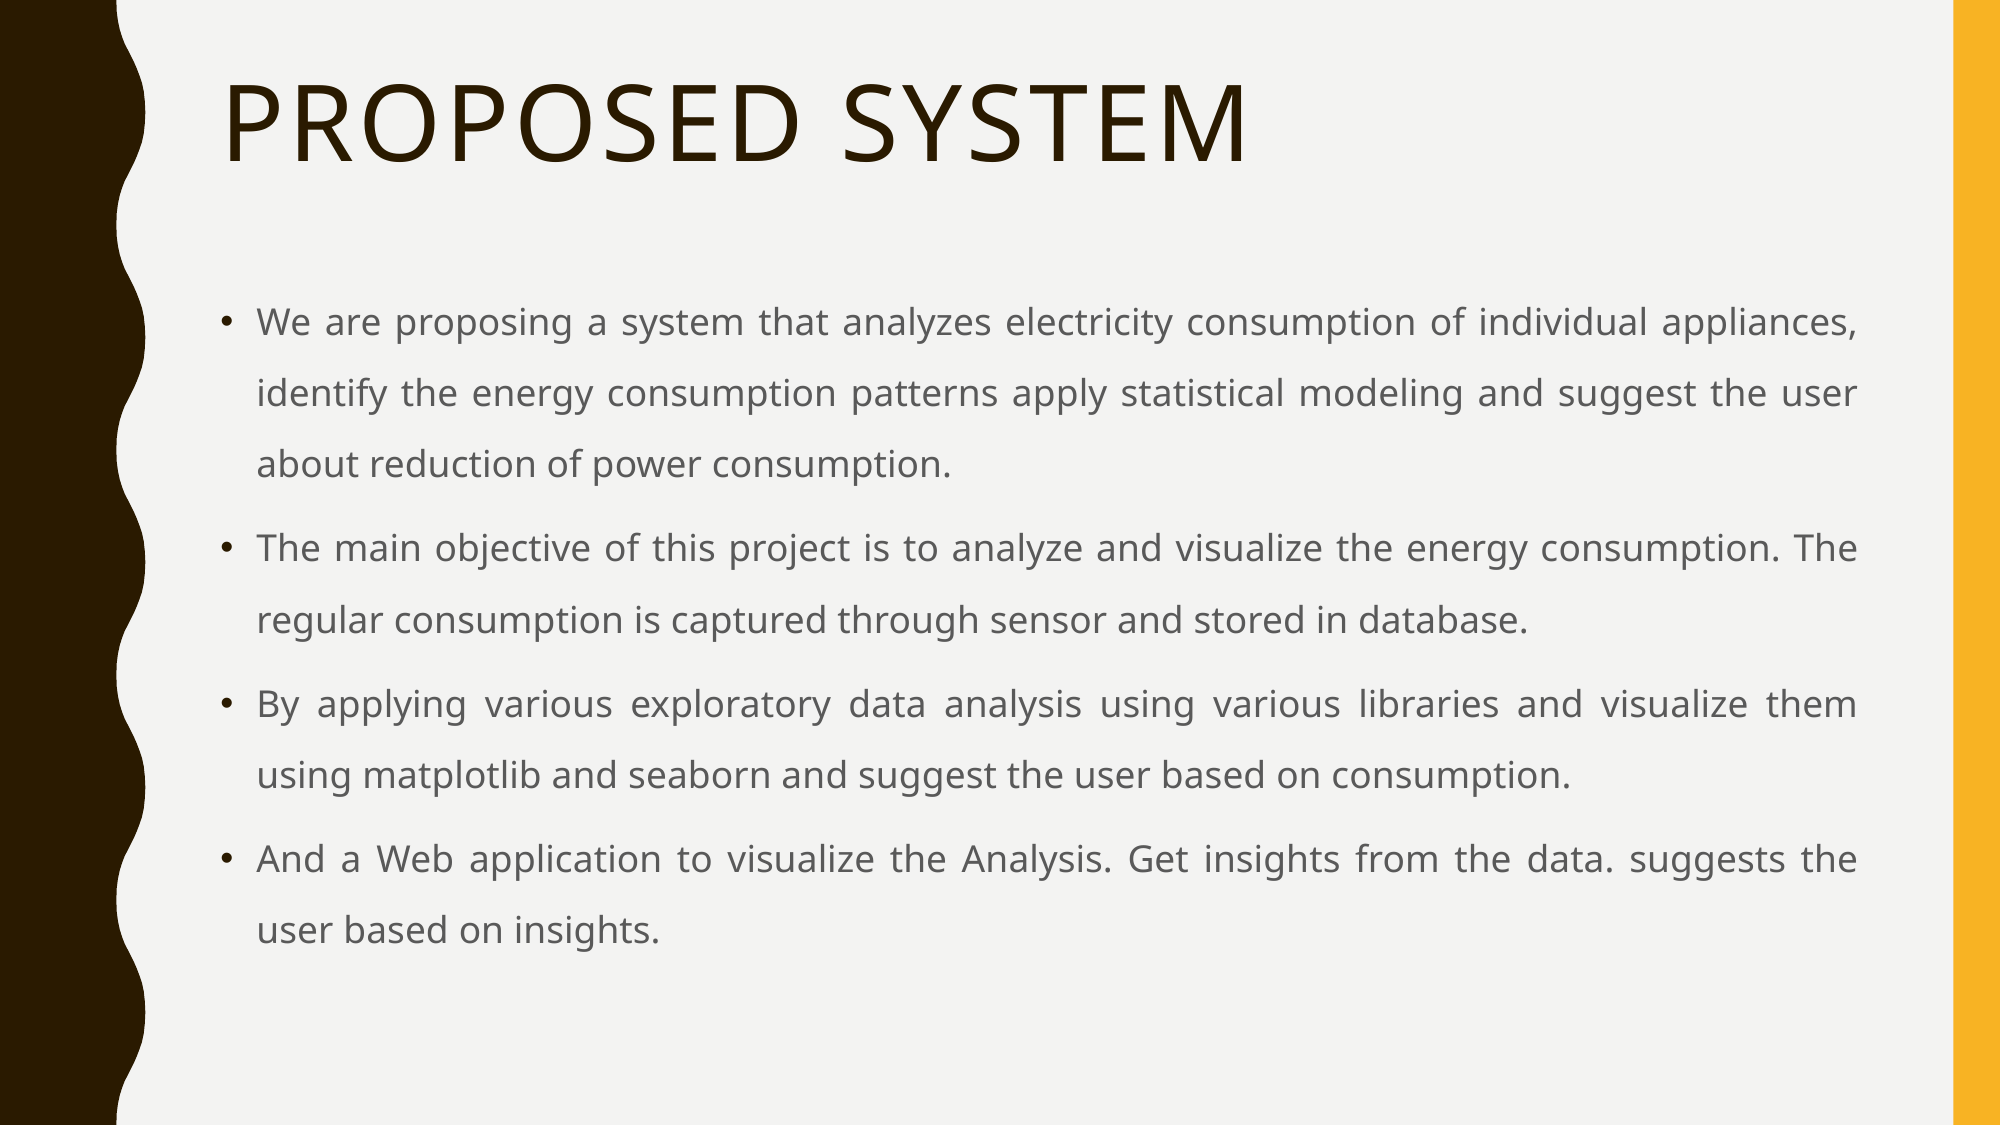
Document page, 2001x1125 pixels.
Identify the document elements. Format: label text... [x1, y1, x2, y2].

title PROPOSED SYSTEM [205, 62, 1875, 263]
list We are proposing a system that analyzes electricity consumption of individual appliances, identify the energy consumption patterns apply statistical modeling and suggest the user about reduction of power consumption. The main objective of this project is to analyze and visualize the energy consumption. The regular consumption is captured through sensor and stored in database. By applying various exploratory data analysis using various libraries and visualize them using matplotlib and seaborn and suggest the user based on consumption. And a Web application to visualize the Analysis. Get insights from the data. suggests the user based on insights. [205, 263, 1875, 965]
